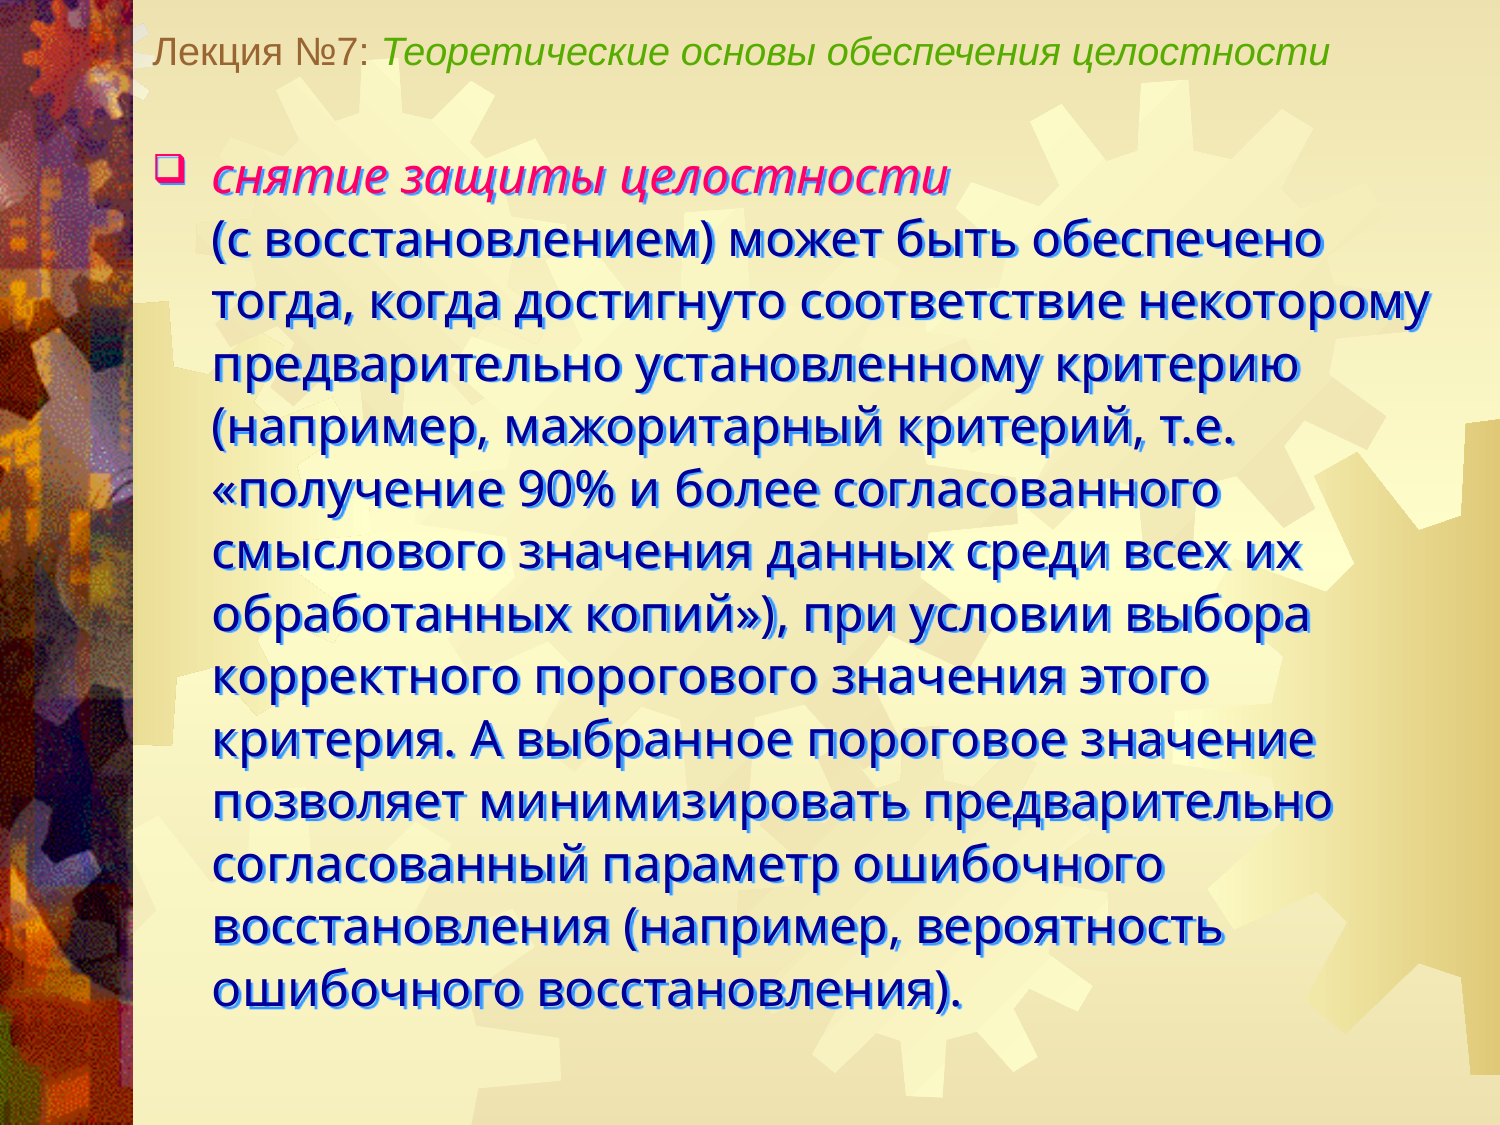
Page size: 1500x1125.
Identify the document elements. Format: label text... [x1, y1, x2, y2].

text_box снятие защиты целостности (с восстановлением) может быть обеспечено тогда, когда достигнуто соответствие некоторому предварительно установленному критерию (например, мажоритарный критерий, т.е. «получение 90% и более согласованного смыслового значения данных среди всех их обработанных копий»), при условии выбора корректного порогового значения этого критерия. А выбранное пороговое значение позволяет минимизировать предварительно согласованный параметр ошибочного восстановления (например, вероятность ошибочного восстановления). [152, 141, 1465, 1017]
text_box Лекция №7: Теоретические основы обеспечения целостности [130, 31, 1500, 74]
picture [0, 0, 133, 1125]
